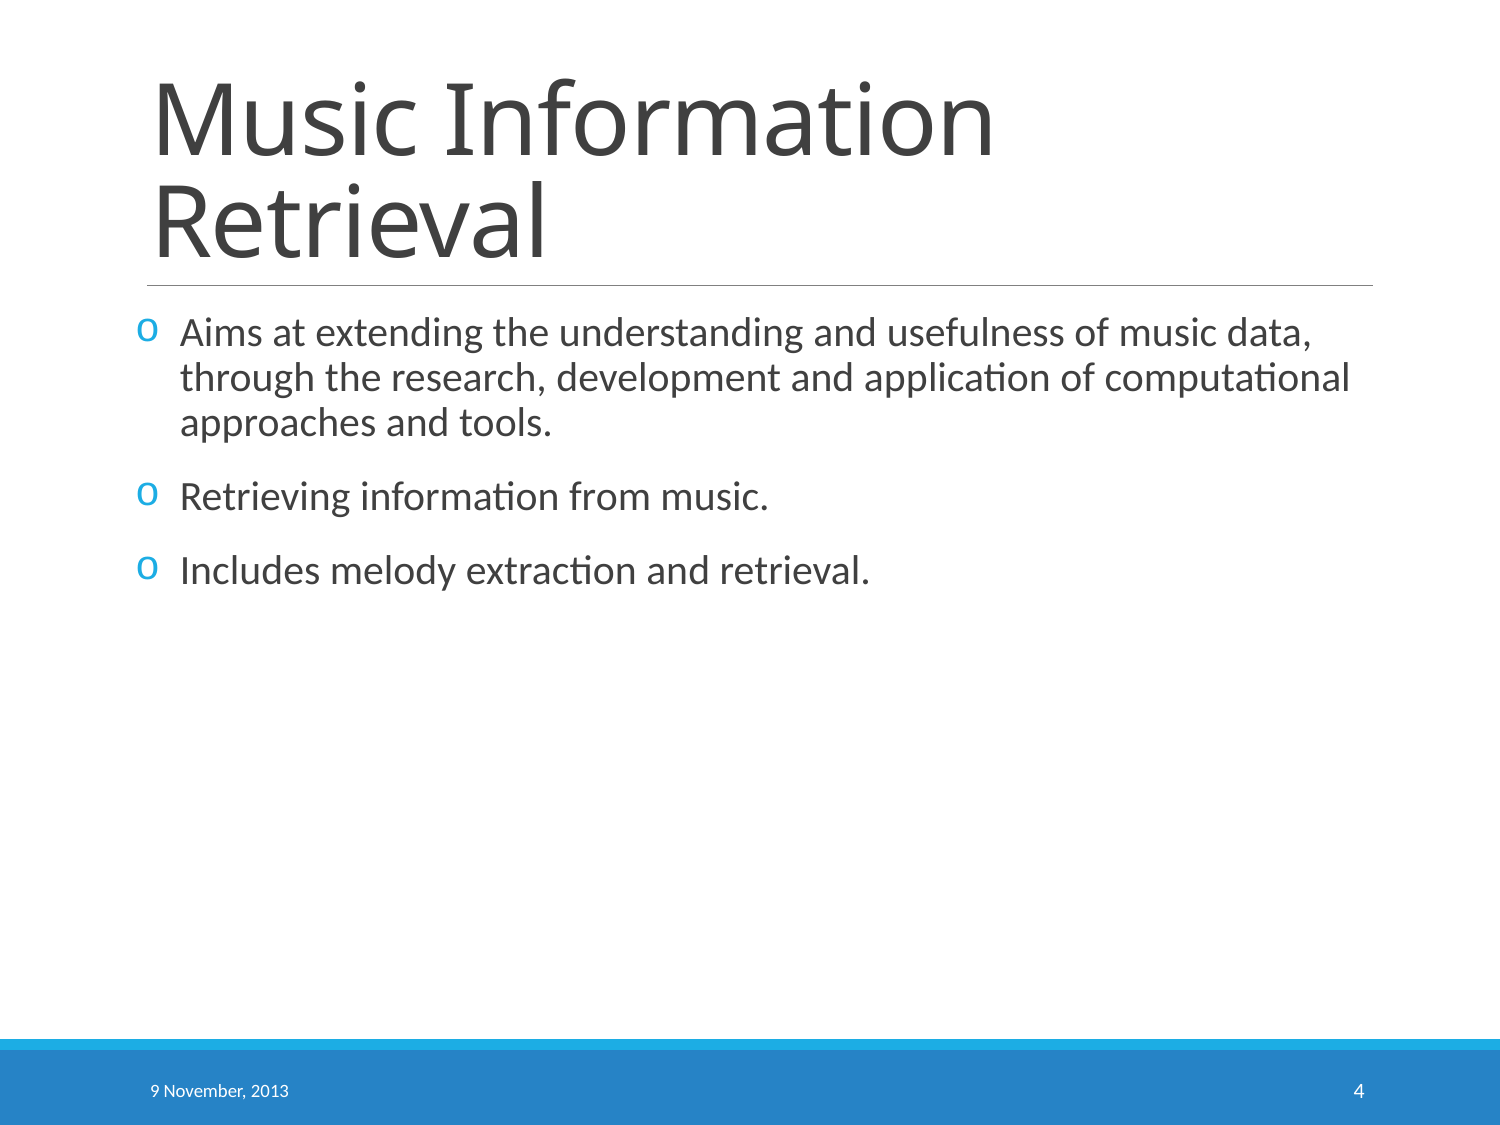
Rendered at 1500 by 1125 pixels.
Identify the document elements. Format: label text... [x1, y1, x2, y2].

title Music Information Retrieval [135, 47, 1373, 285]
slide_number 4 [1218, 1059, 1380, 1120]
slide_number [135, 1059, 440, 1120]
list Aims at extending the understanding and usefulness of music data, through the research, development and application of computational approaches and tools. Retrieving information from music. Includes melody extraction and retrieval. [135, 302, 1373, 963]
